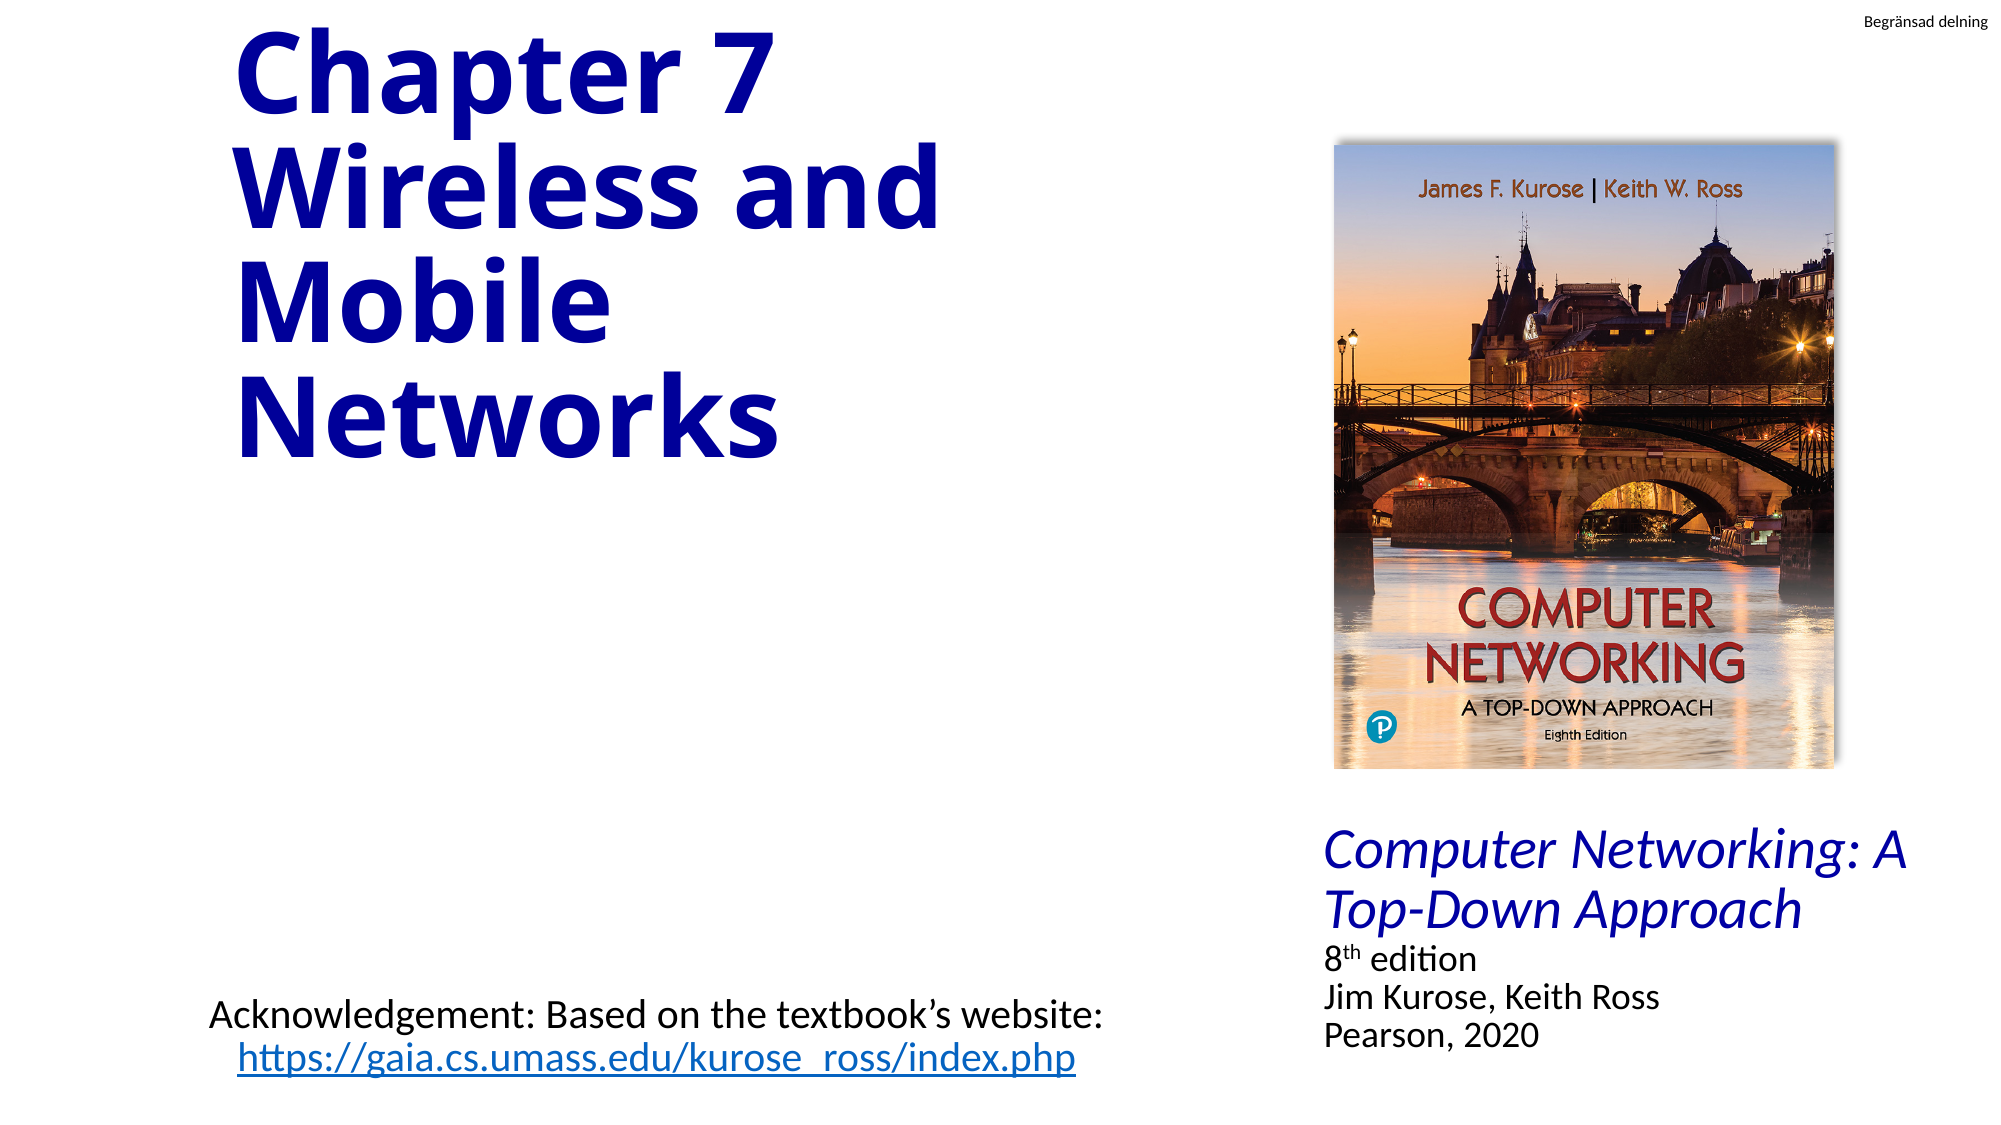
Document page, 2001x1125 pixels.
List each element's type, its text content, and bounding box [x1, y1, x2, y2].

picture [1334, 145, 1834, 769]
text_box Acknowledgement: Based on the textbook’s website: https://gaia.cs.umass.edu/kurose_ross/index.php [194, 987, 1123, 1088]
text_box Chapter 7 Wireless and Mobile Networks [217, 92, 1059, 411]
text_box Computer Networking: A Top-Down Approach 8th edition Jim Kurose, Keith Ross Pearson, 2020 [1309, 703, 1963, 1125]
